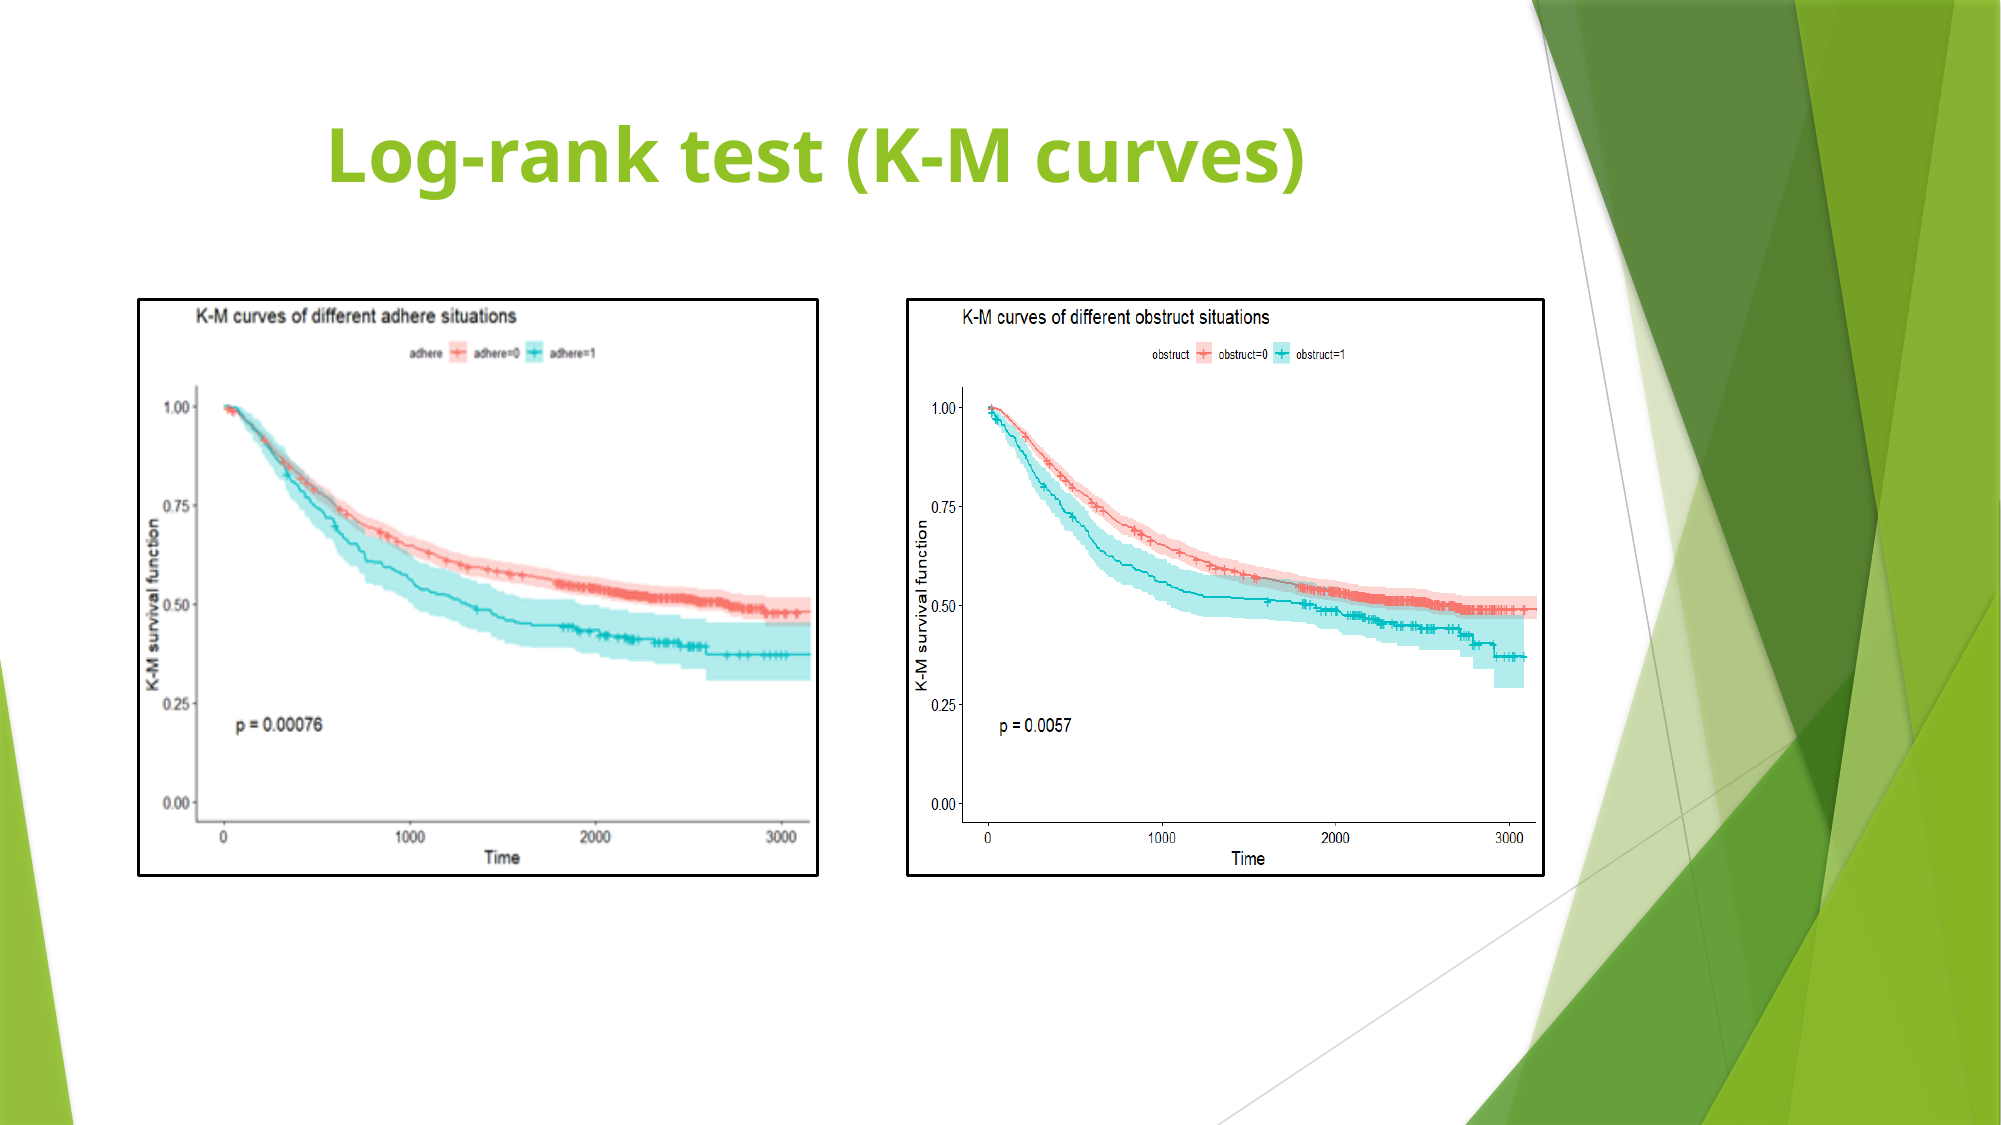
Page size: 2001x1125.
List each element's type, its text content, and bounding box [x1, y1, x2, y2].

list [139, 300, 817, 875]
picture [908, 300, 1543, 875]
title Log-rank test (K-M curves) [111, 99, 1522, 235]
